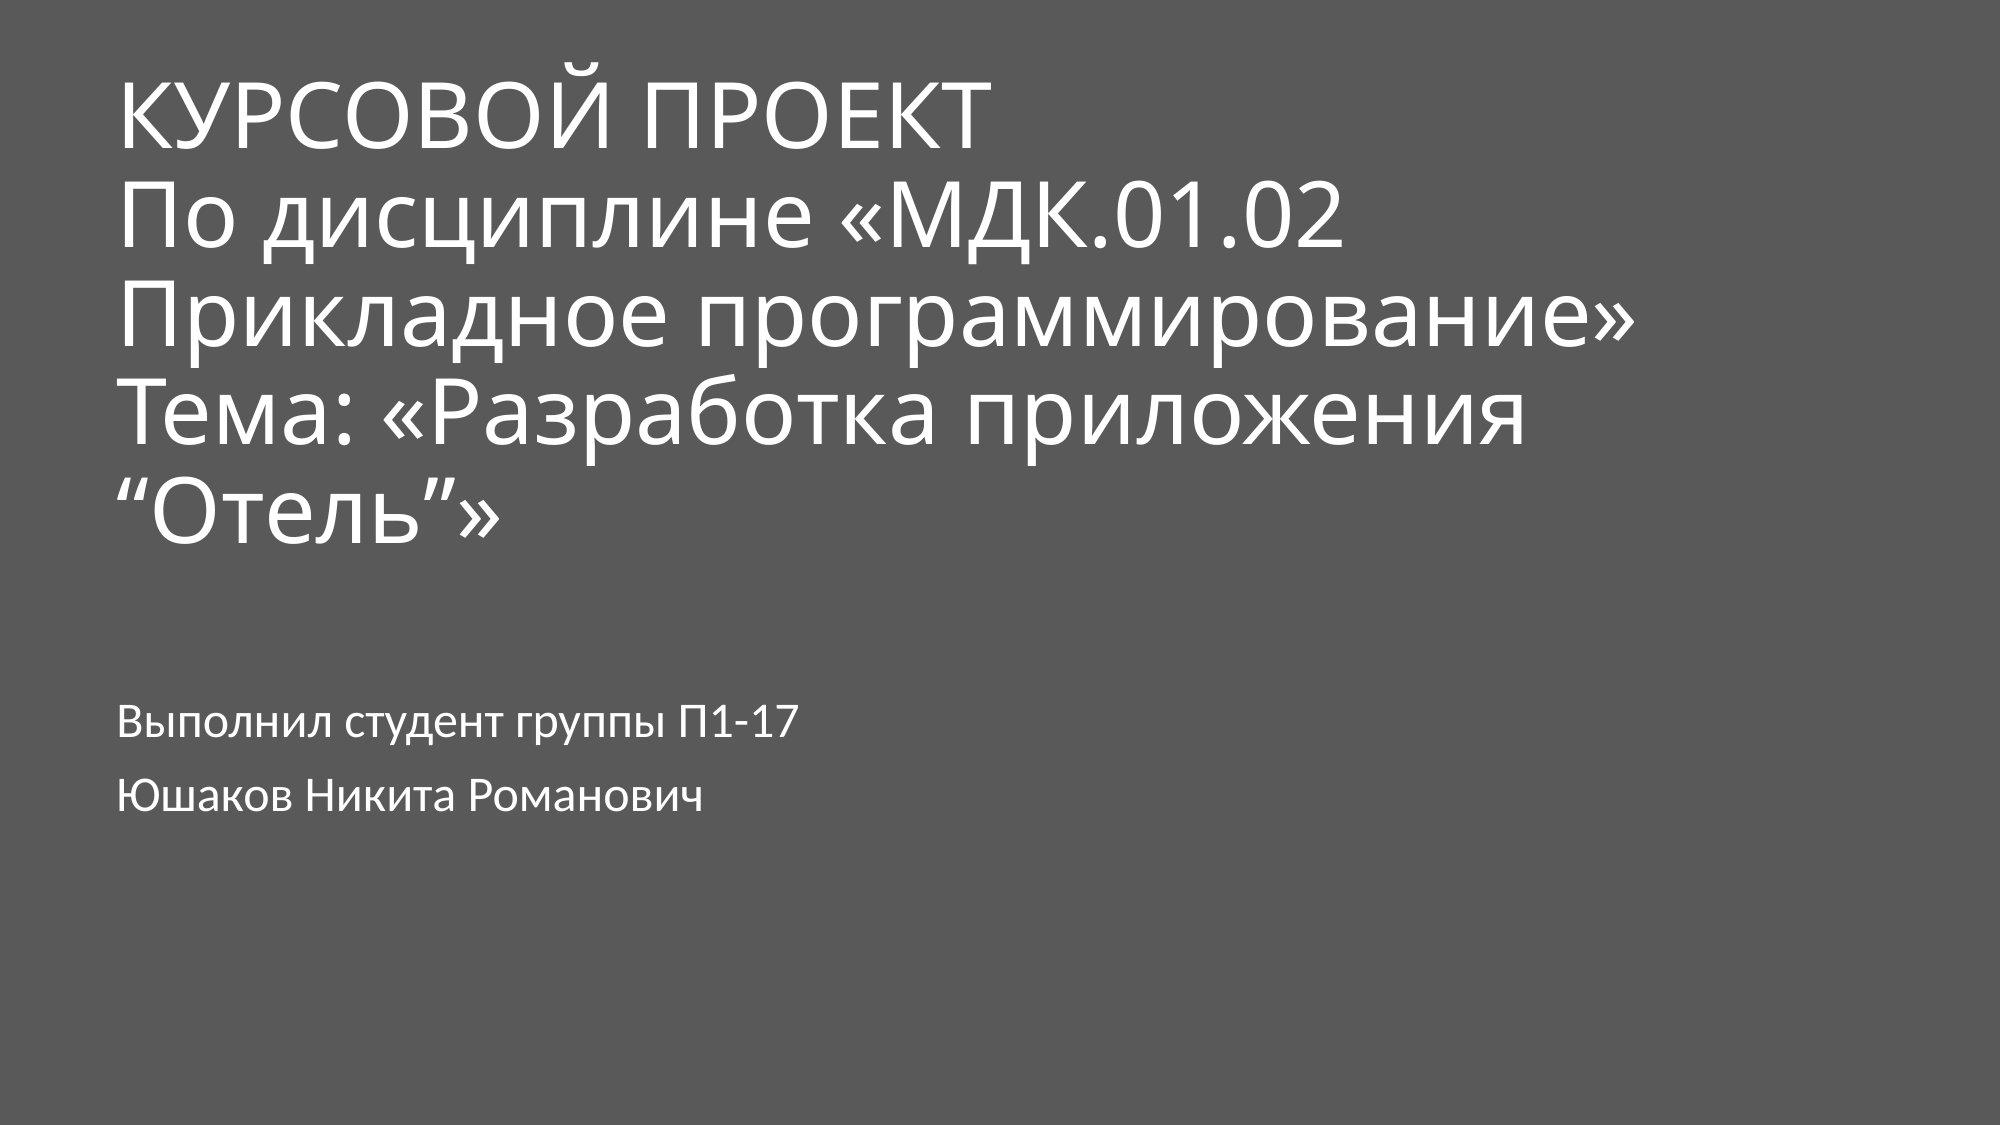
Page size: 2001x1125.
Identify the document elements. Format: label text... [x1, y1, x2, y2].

title КУРСОВОЙ ПРОЕКТ По дисциплине «МДК.01.02 Прикладное программирование» Тема: «Разработка приложения “Отель”» [101, 179, 1779, 572]
subtitle Выполнил студент группы П1-17 Юшаков Никита Романович [101, 686, 1602, 958]
